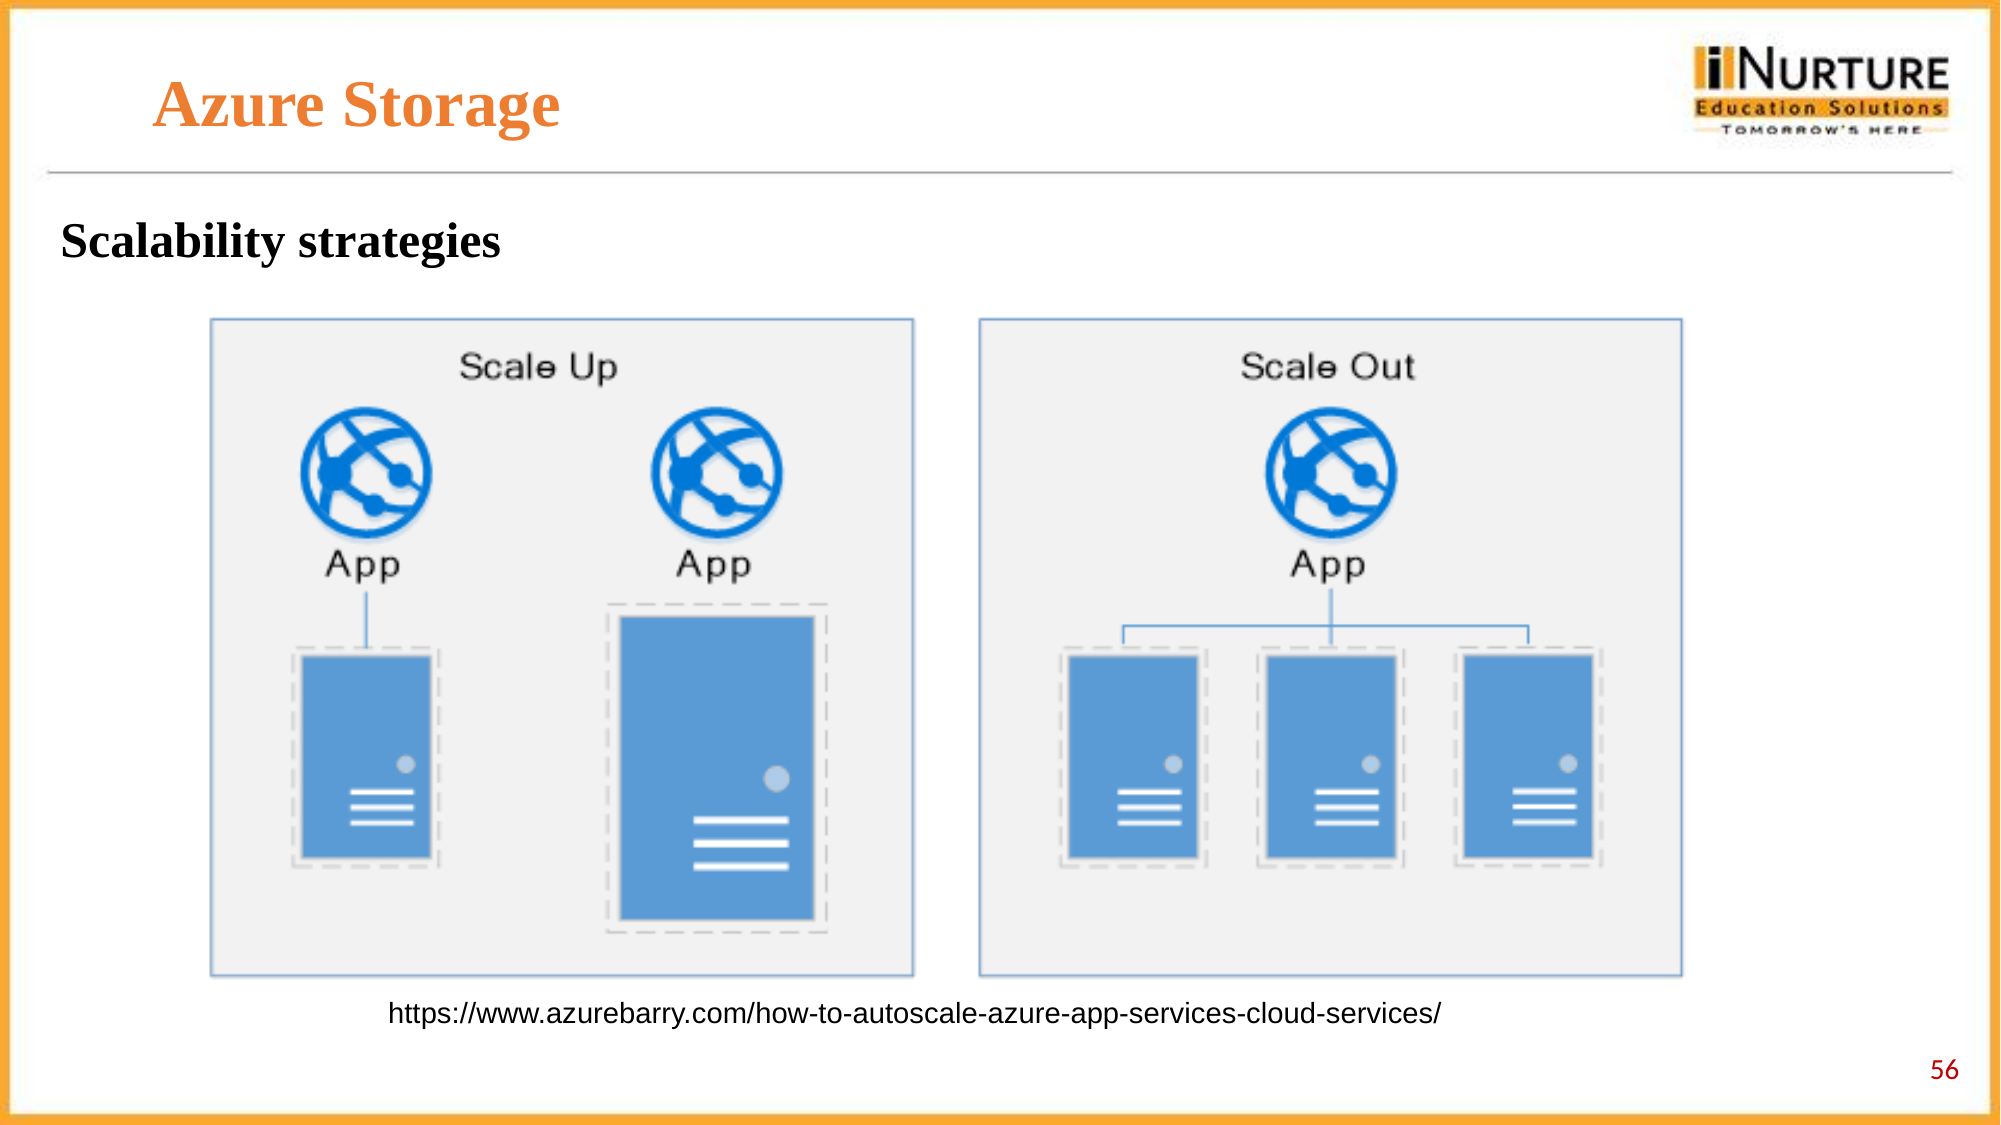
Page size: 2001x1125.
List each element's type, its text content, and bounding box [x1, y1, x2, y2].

text_box https://www.azurebarry.com/how-to-autoscale-azure-app-services-cloud-services/ [373, 986, 1744, 1037]
slide_number ‹#› [1840, 1042, 1975, 1103]
list Scalability strategies [45, 206, 1955, 860]
picture [0, 0, 2001, 1125]
title Azure Storage [137, 59, 787, 150]
